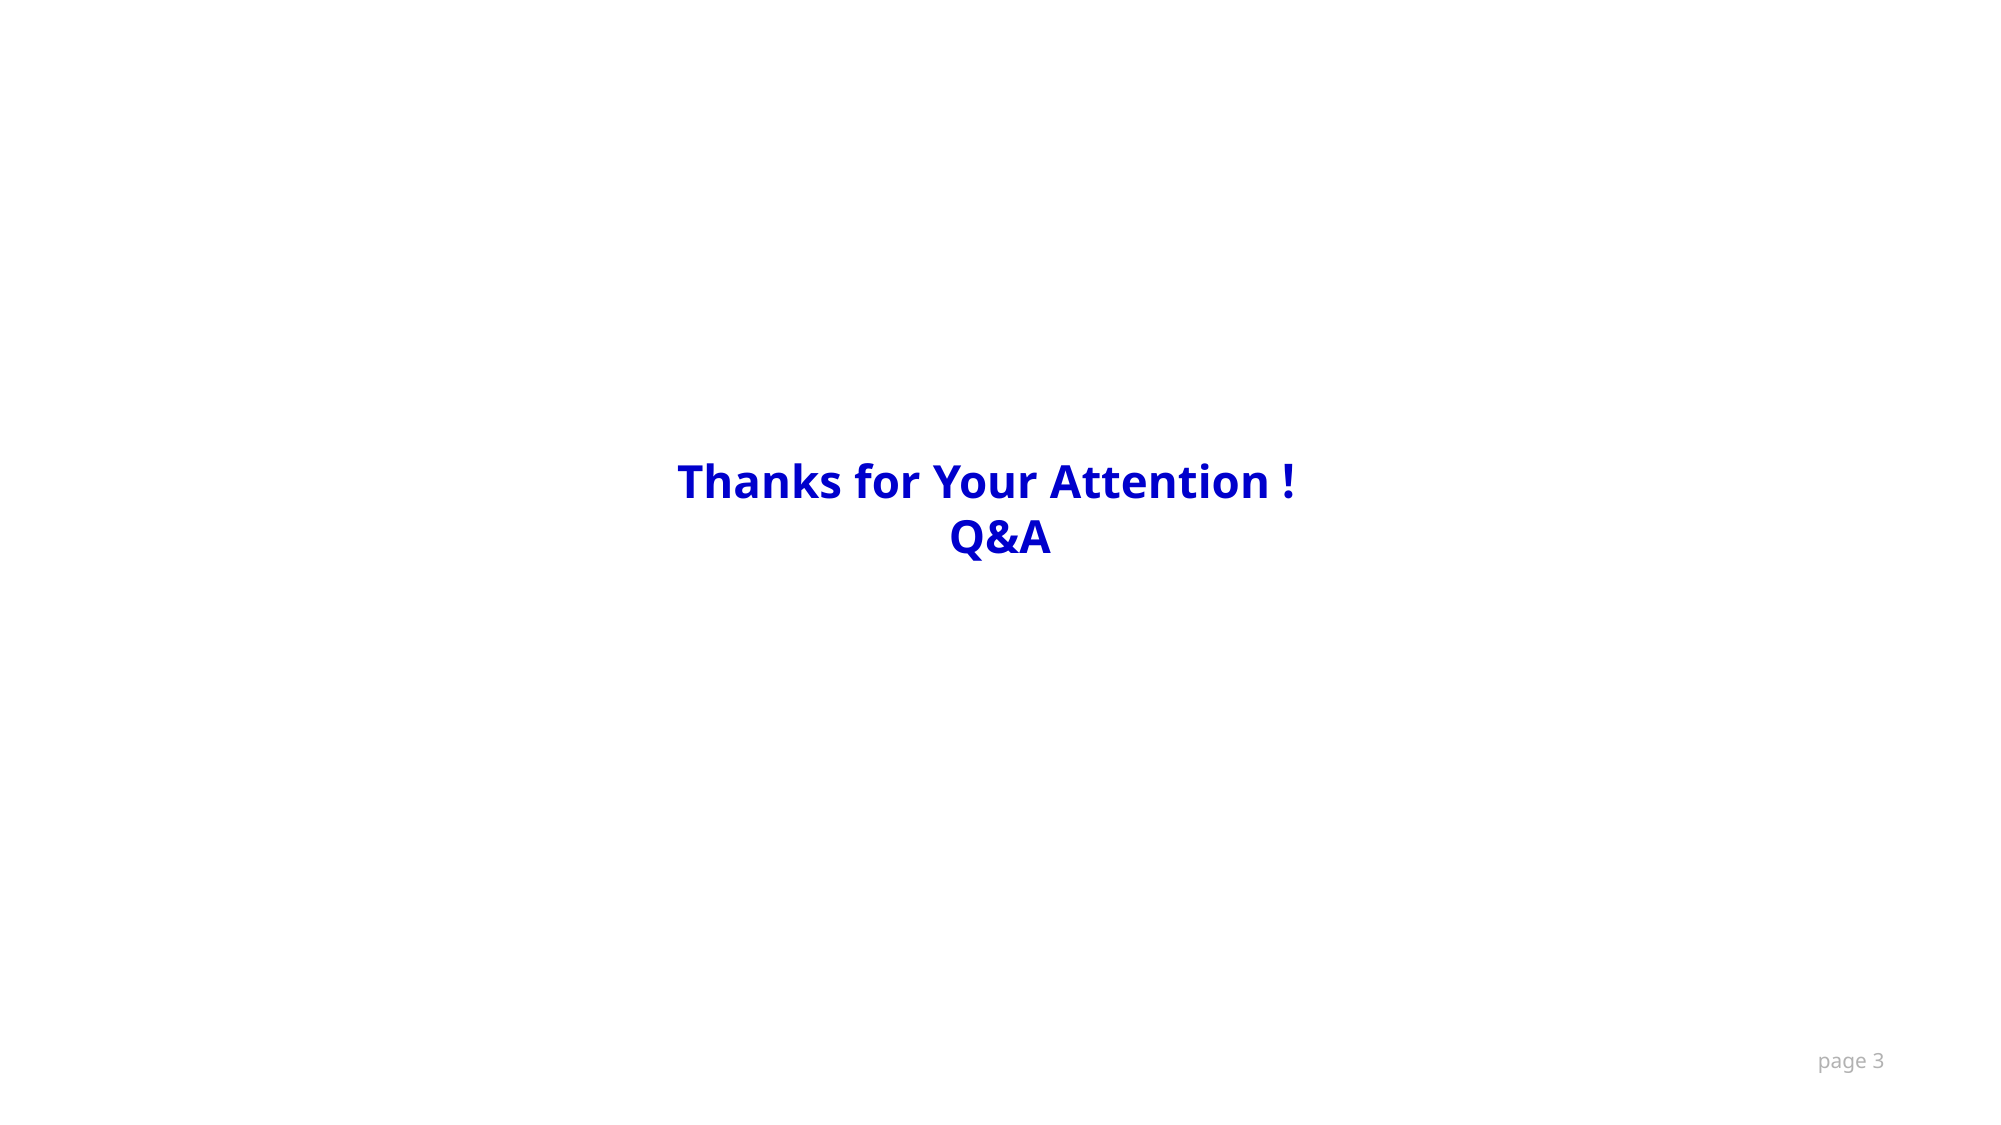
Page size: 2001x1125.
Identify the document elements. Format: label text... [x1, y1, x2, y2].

slide_number page [1456, 1035, 1900, 1088]
title Thanks for Your Attention！ Q&A [100, 445, 1900, 572]
